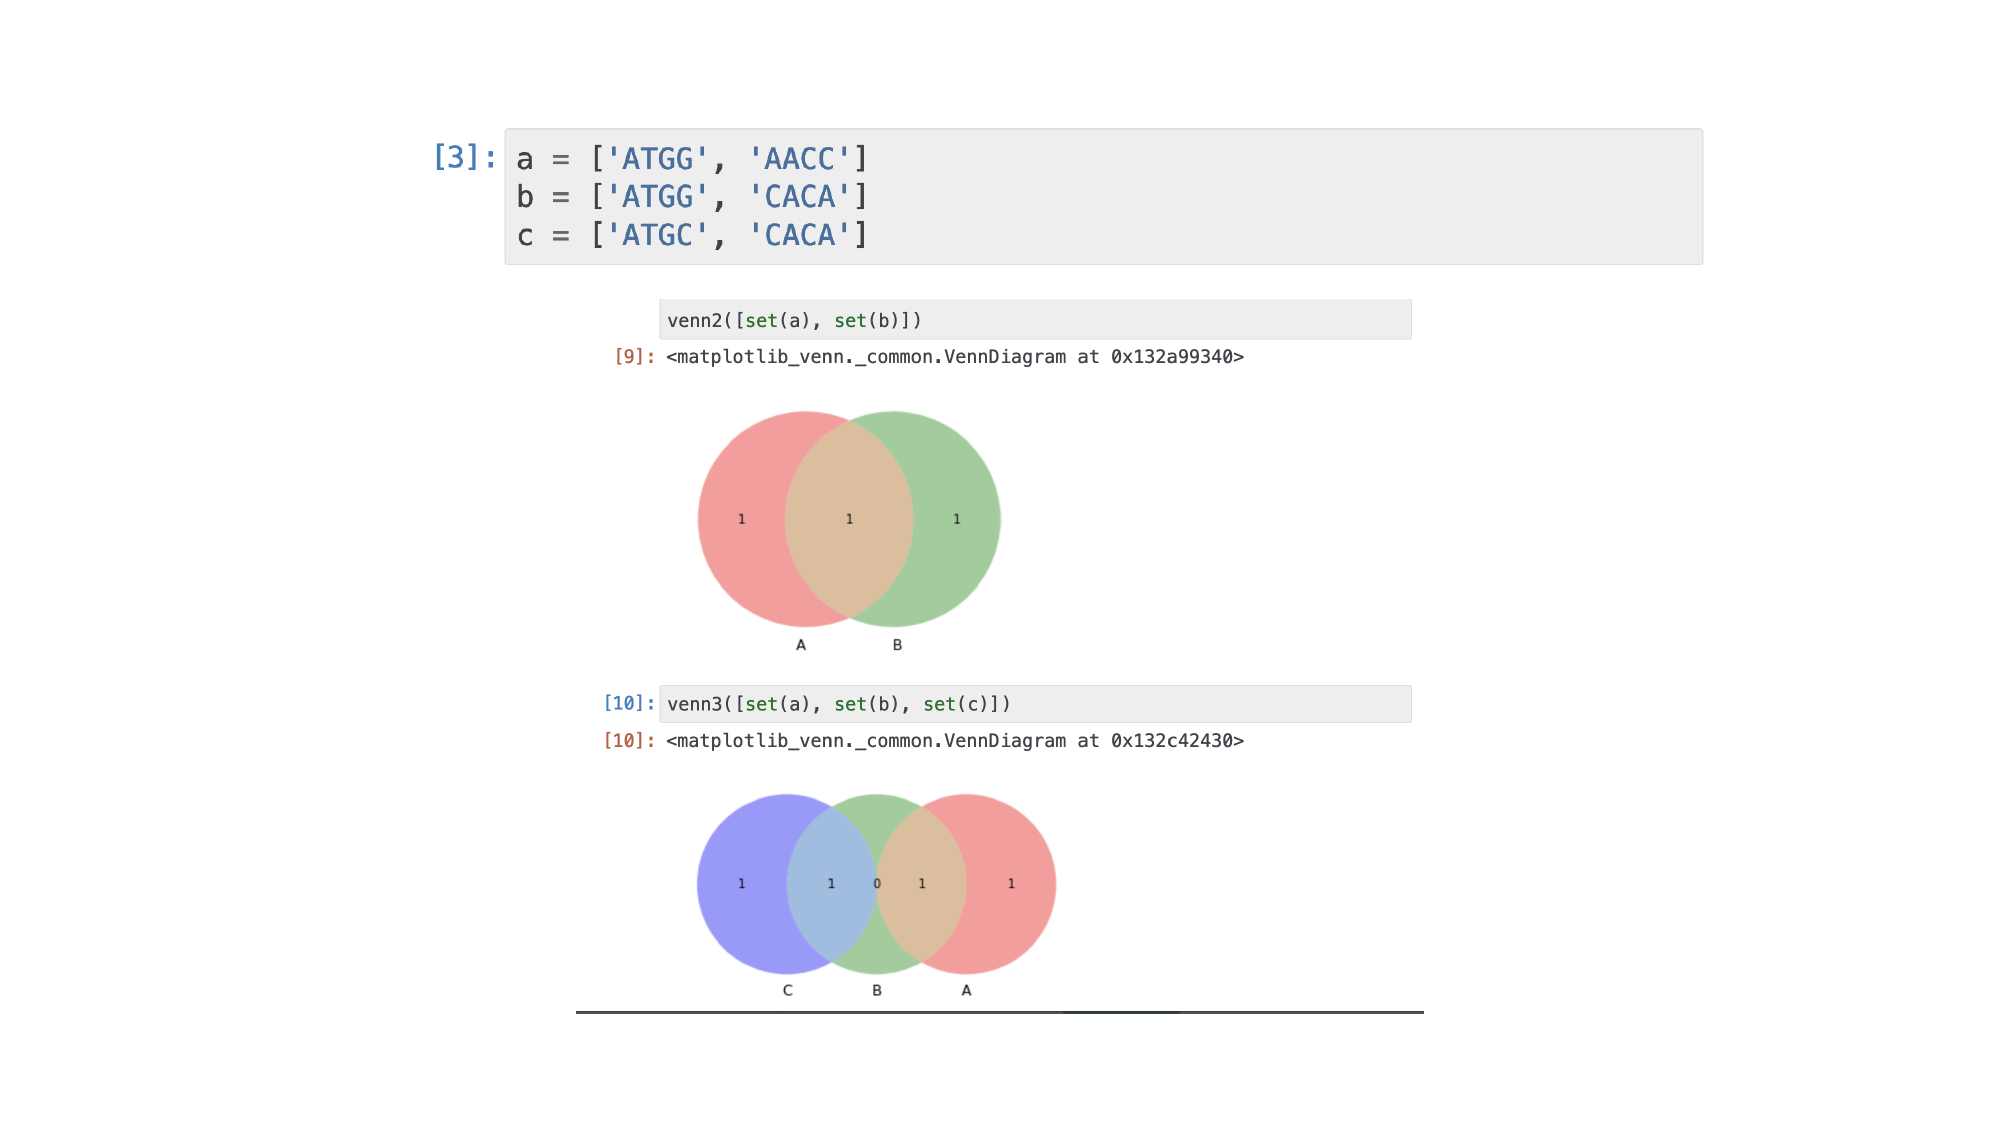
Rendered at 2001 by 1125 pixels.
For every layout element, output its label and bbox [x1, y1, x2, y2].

list [575, 298, 1425, 1014]
picture [408, 111, 1717, 277]
